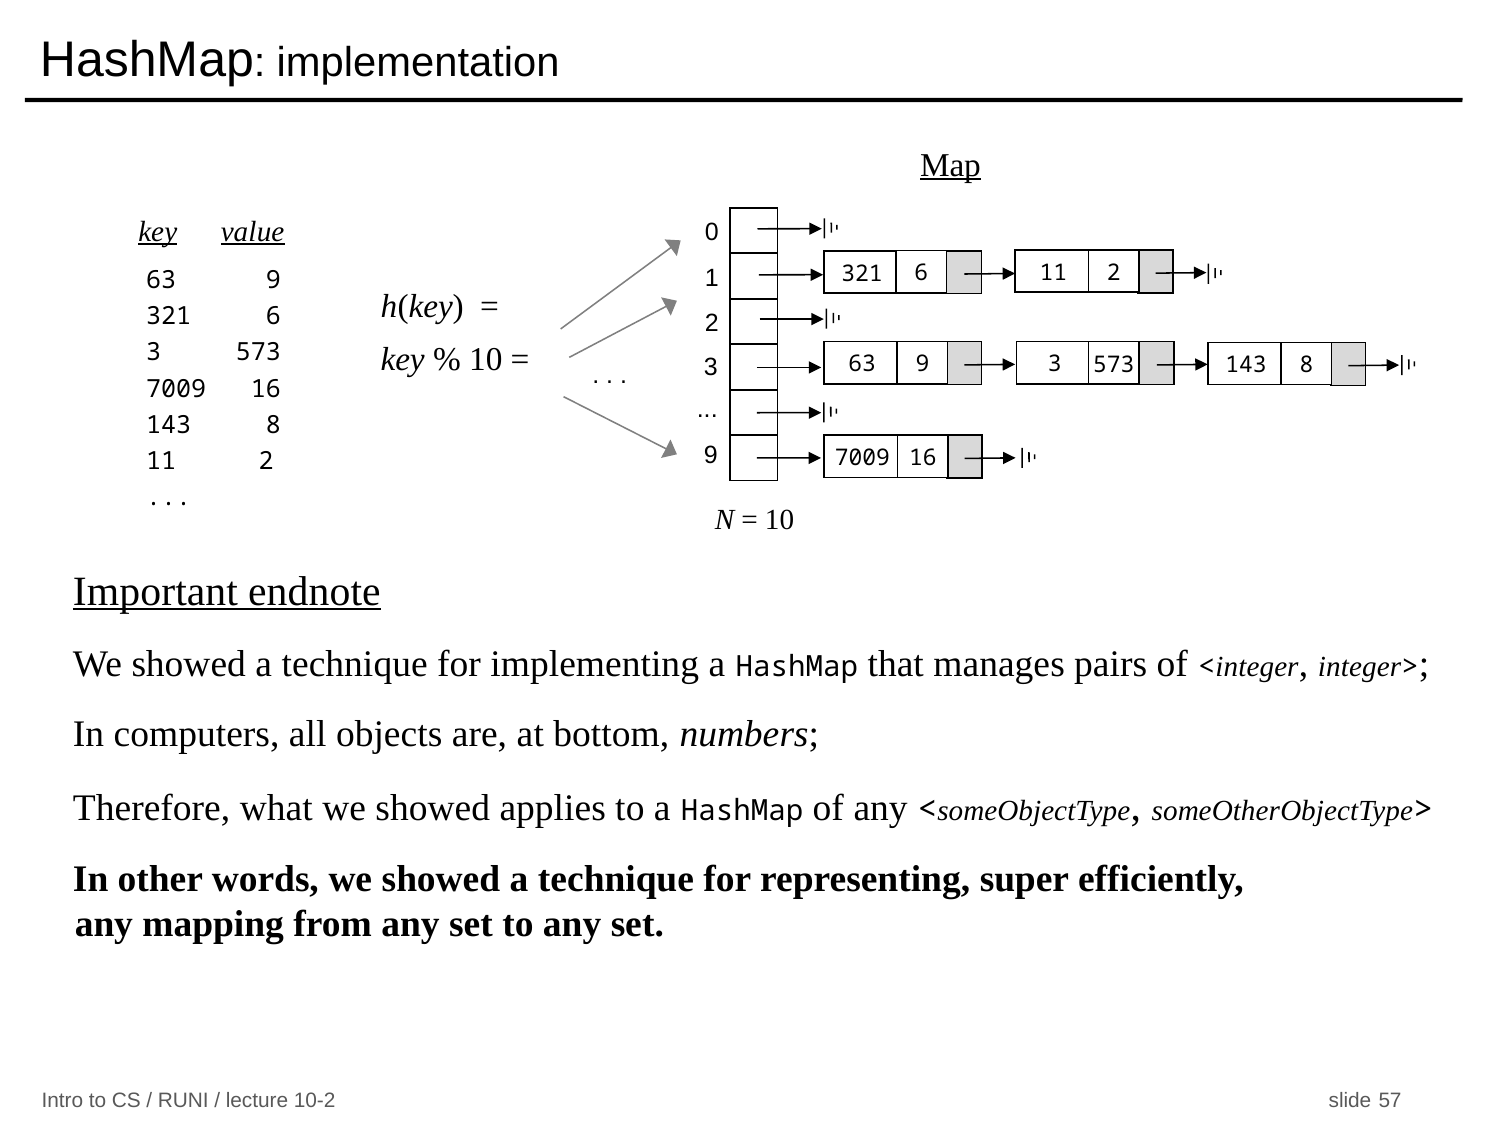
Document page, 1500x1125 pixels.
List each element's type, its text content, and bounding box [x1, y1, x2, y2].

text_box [759, 308, 840, 329]
text_box 1 [686, 254, 731, 298]
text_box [823, 250, 1012, 294]
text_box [365, 240, 681, 455]
text_box Map [904, 143, 1035, 194]
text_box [1016, 341, 1206, 385]
text_box HashMap: implementation [24, 12, 1463, 100]
text_box [729, 435, 778, 481]
text_box Important endnote We showed a technique for implementing a HashMap that manages pairs of <integer, integer>; In computers, all objects are, at bottom, numbers; Therefore, what we showed applies to a HashMap of any <someObjectType, someOtherObjectType> In other words, we showed a technique for representing, super efficiently, any mapping from any set to any set. [57, 556, 1500, 997]
text_box [730, 344, 778, 389]
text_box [757, 218, 838, 239]
text_box 63 9 321 6 3 573 7009 16 143 8 2 ... [130, 255, 527, 510]
text_box N = 10 [699, 492, 947, 543]
text_box [756, 361, 818, 374]
text_box [731, 298, 778, 344]
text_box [823, 341, 1015, 385]
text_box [756, 401, 837, 423]
text_box 0 [654, 207, 731, 253]
text_box [729, 253, 778, 298]
text_box [756, 451, 818, 465]
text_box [1208, 263, 1221, 284]
text_box 2 [686, 298, 731, 344]
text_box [1014, 249, 1207, 294]
text_box [731, 207, 778, 253]
text_box key value [123, 211, 599, 262]
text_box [1207, 342, 1400, 386]
text_box [729, 389, 778, 435]
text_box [1021, 447, 1035, 469]
text_box 3 [686, 343, 730, 389]
text_box 9 [654, 430, 730, 476]
text_box ... [686, 389, 729, 430]
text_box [1401, 354, 1415, 376]
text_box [823, 434, 1016, 479]
text_box [758, 268, 818, 281]
